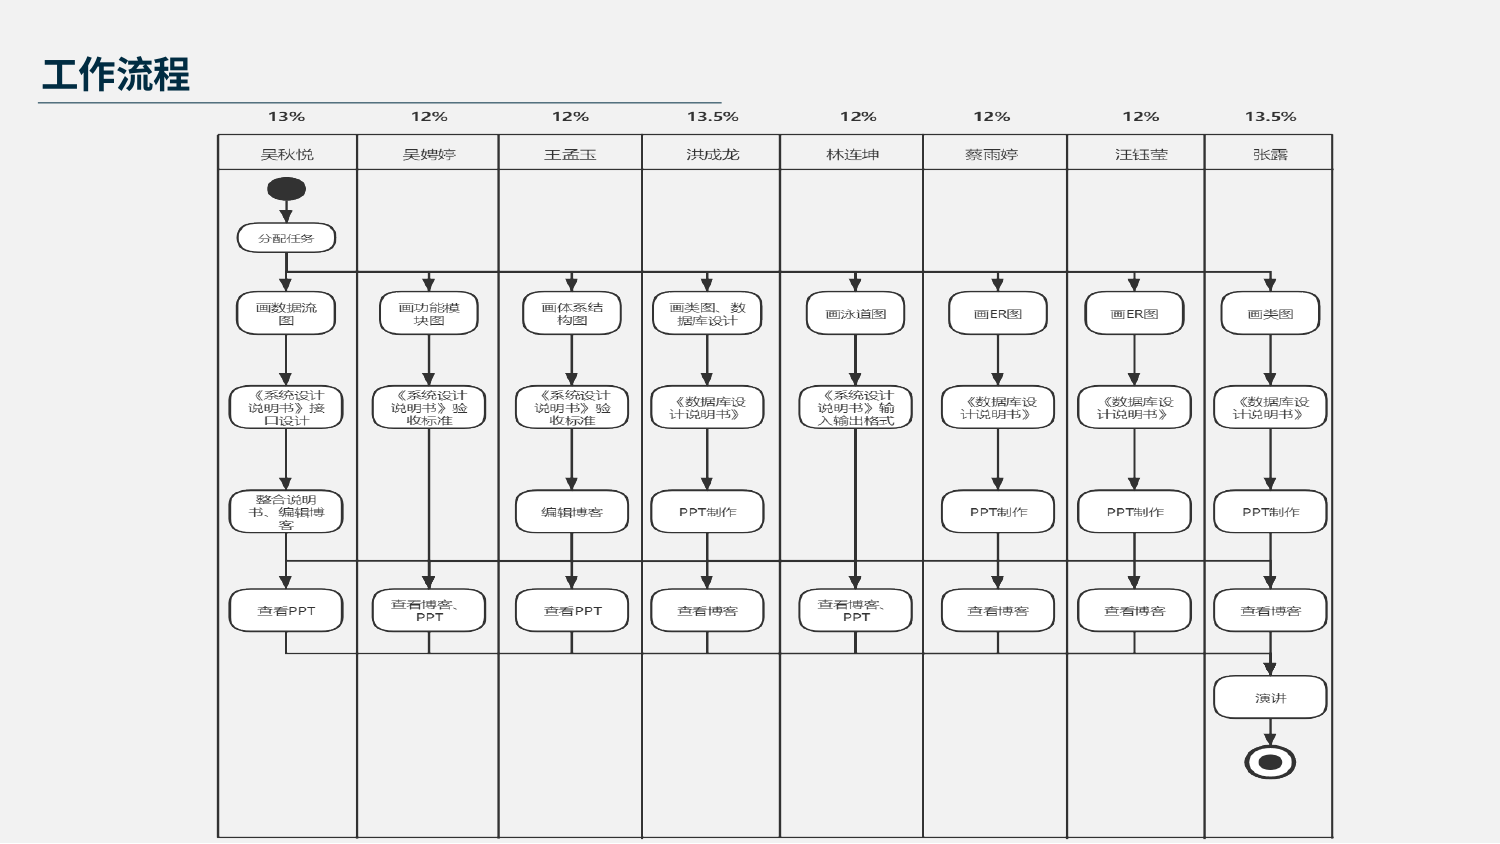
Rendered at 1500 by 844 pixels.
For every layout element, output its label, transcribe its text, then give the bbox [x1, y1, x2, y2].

picture [162, 79, 1393, 844]
text_box 工作流程 [41, 43, 207, 104]
